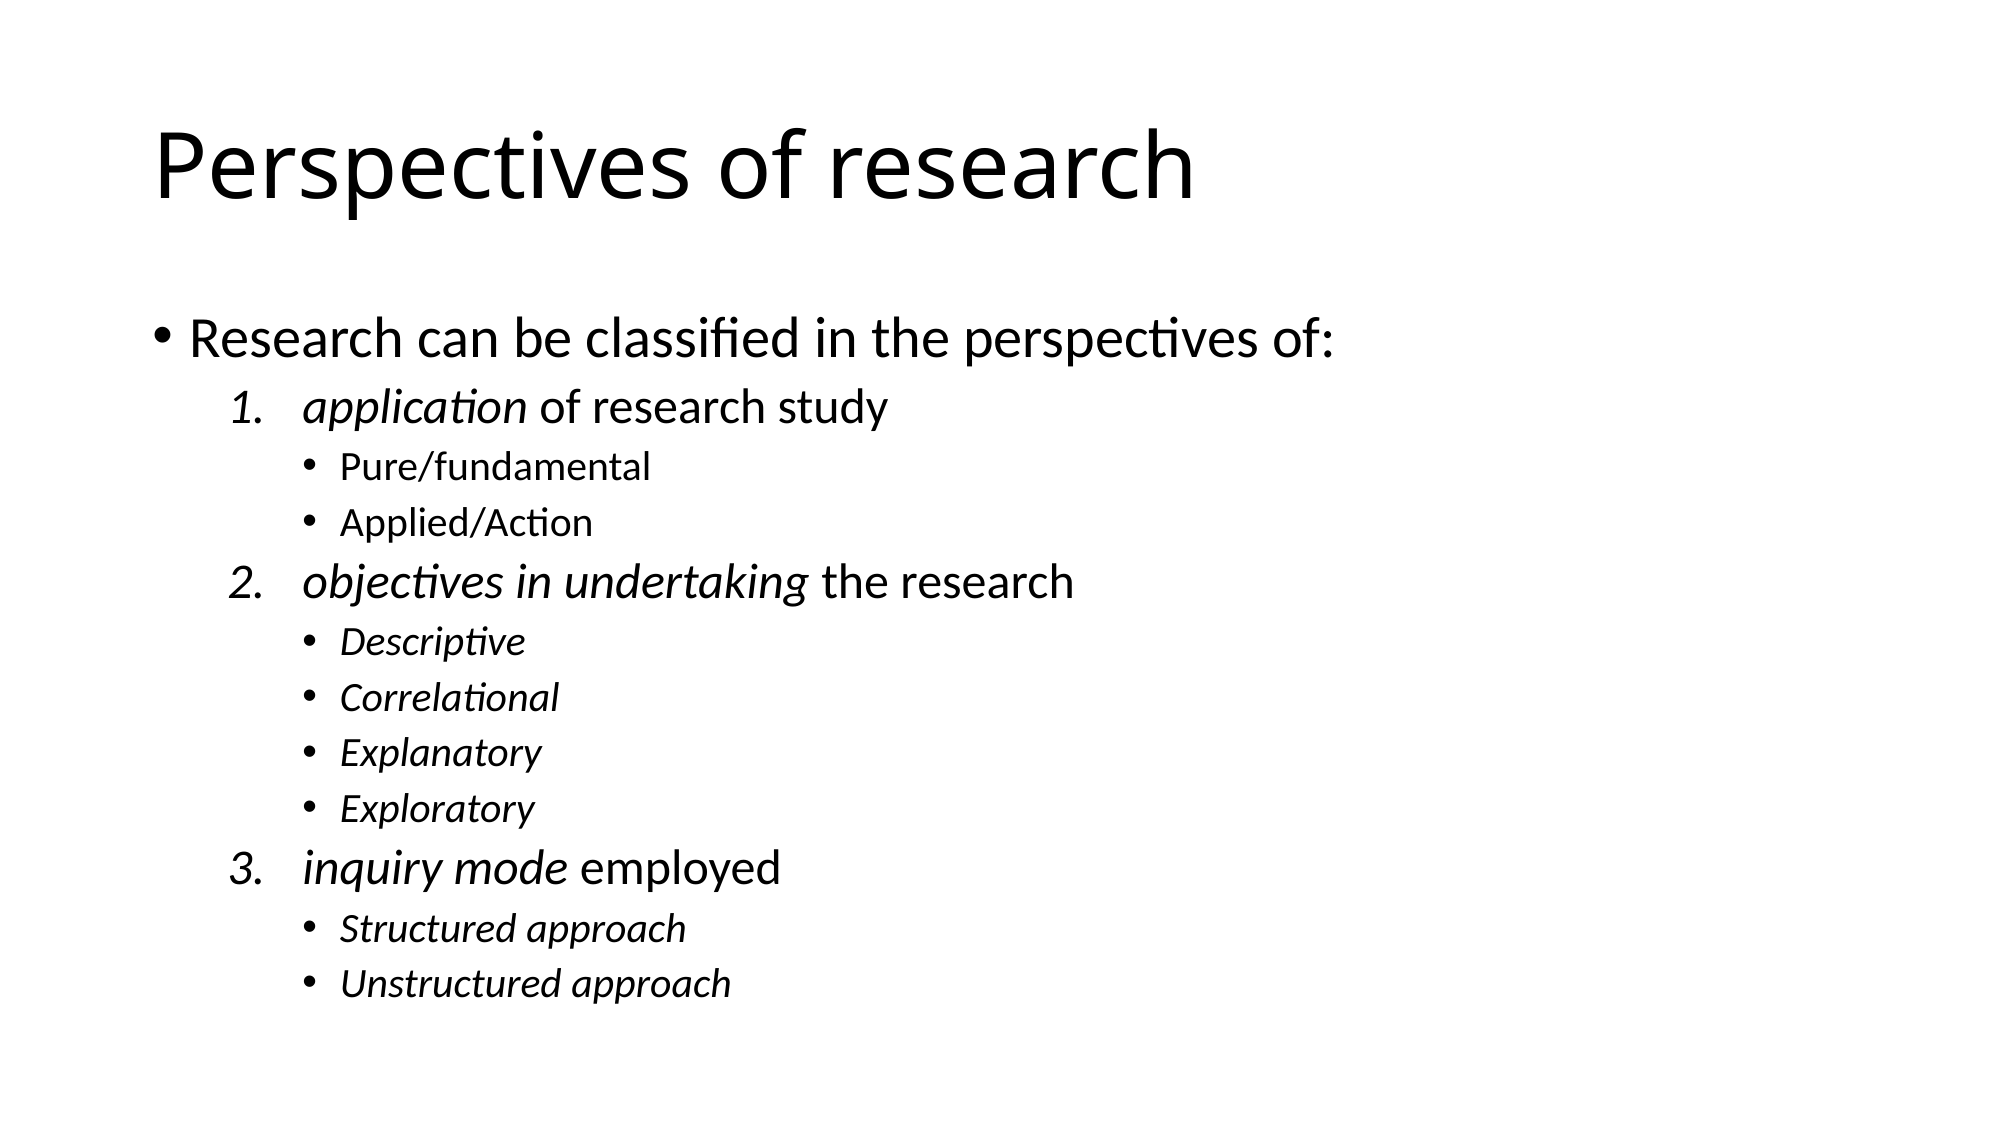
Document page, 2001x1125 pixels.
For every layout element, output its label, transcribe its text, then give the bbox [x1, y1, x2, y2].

list Research can be classified in the perspectives of: application of research study Pure/fundamental Applied/Action objectives in undertaking the research Descriptive Correlational Explanatory Exploratory inquiry mode employed Structured approach Unstructured approach [137, 299, 1863, 1087]
title Perspectives of research [137, 59, 1863, 278]
